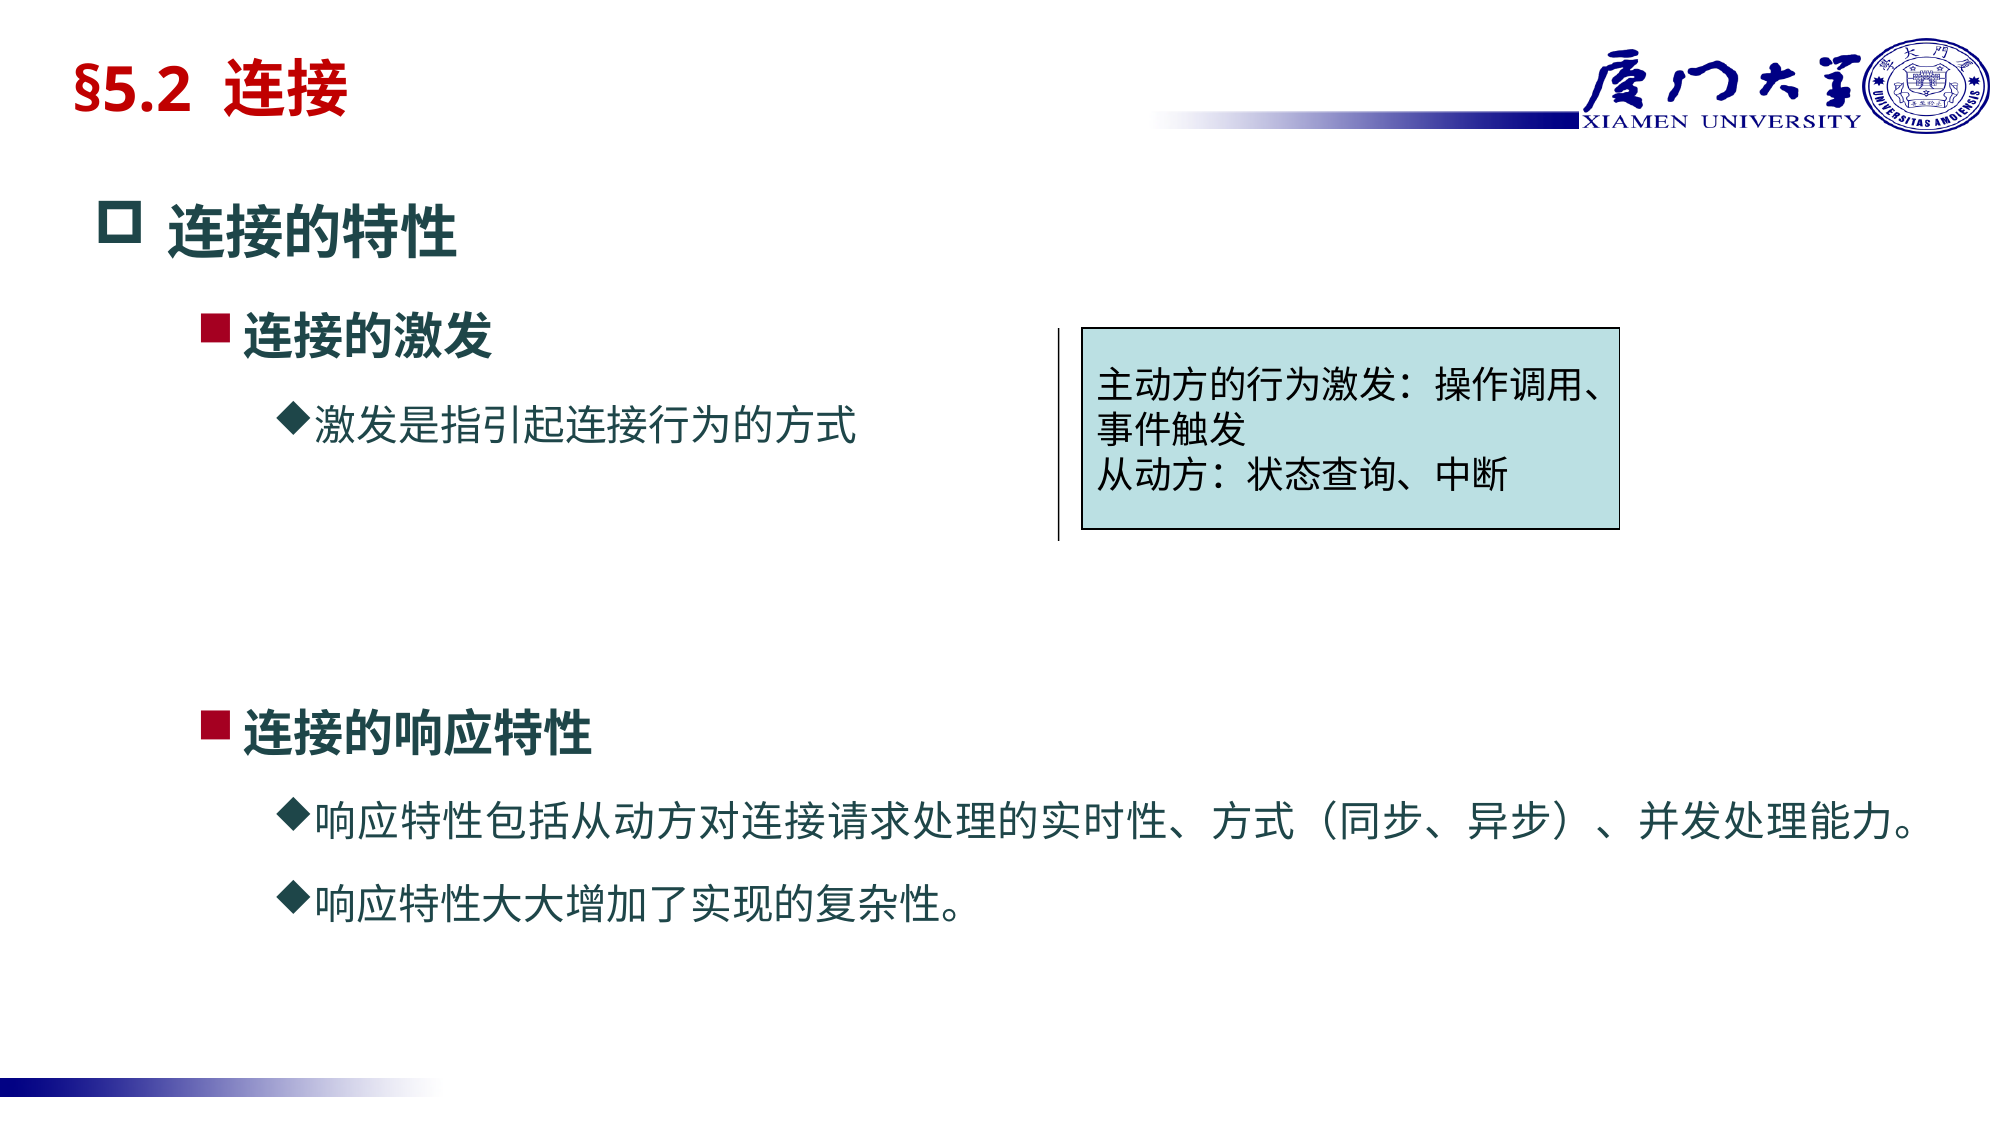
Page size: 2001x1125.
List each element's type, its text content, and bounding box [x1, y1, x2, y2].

text_box 主动方的行为激发：操作调用、 事件触发 从动方：状态查询、中断 [1081, 328, 1620, 529]
picture [0, 1078, 676, 1097]
title §5.2 连接 [1, 42, 2000, 156]
picture [1862, 38, 1990, 42]
list 连接的特性 连接的激发 激发是指引起连接行为的方式 连接的响应特性 响应特性包括从动方对连接请求处理的实时性、方式（同步、异步）、并发处理能力。 响应特性大大增加了实现的复杂性。 [78, 152, 1910, 963]
